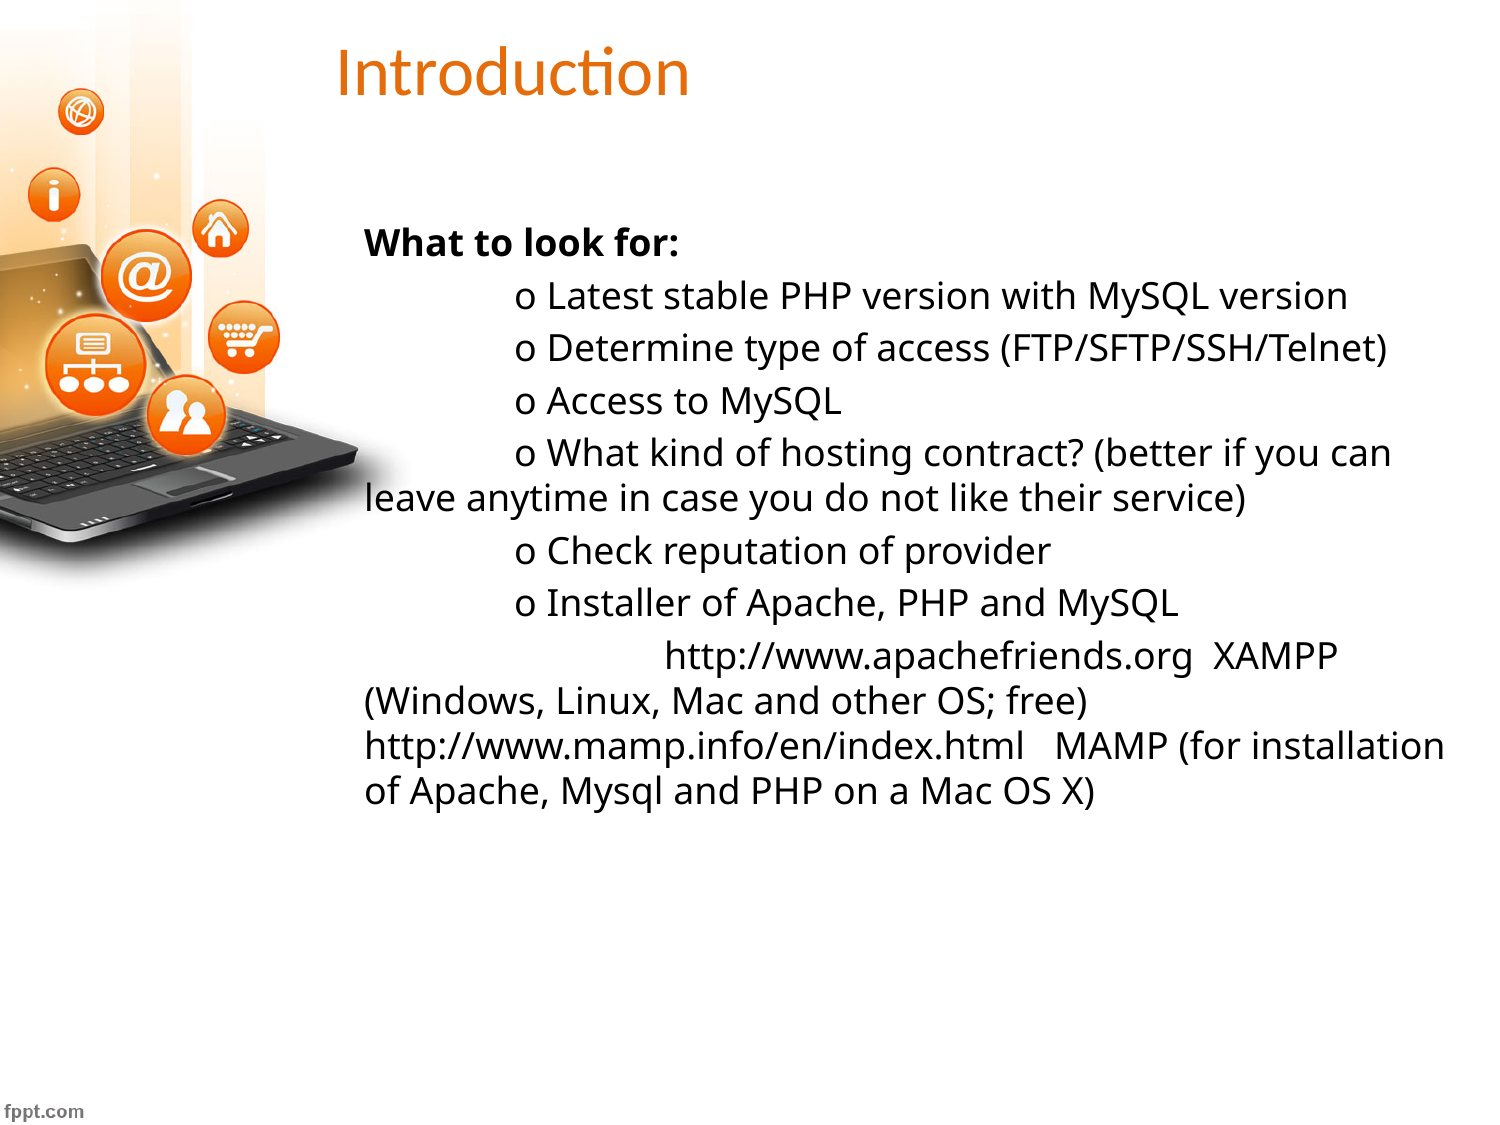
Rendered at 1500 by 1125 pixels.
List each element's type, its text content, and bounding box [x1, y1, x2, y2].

picture [0, 0, 1500, 1125]
title Introduction [320, 16, 1472, 117]
list What to look for: o Latest stable PHP version with MySQL version o Determine type of access (FTP/SFTP/SSH/Telnet) o Access to MySQL o What kind of hosting contract? (better if you can leave anytime in case you do not like their service) o Check reputation of provider o Installer of Apache, PHP and MySQL http://www.apachefriends.org XAMPP (Windows, Linux, Mac and other OS; free) http://www.mamp.info/en/index.html MAMP (for installation of Apache, Mysql and PHP on a Mac OS X) [349, 211, 1472, 933]
